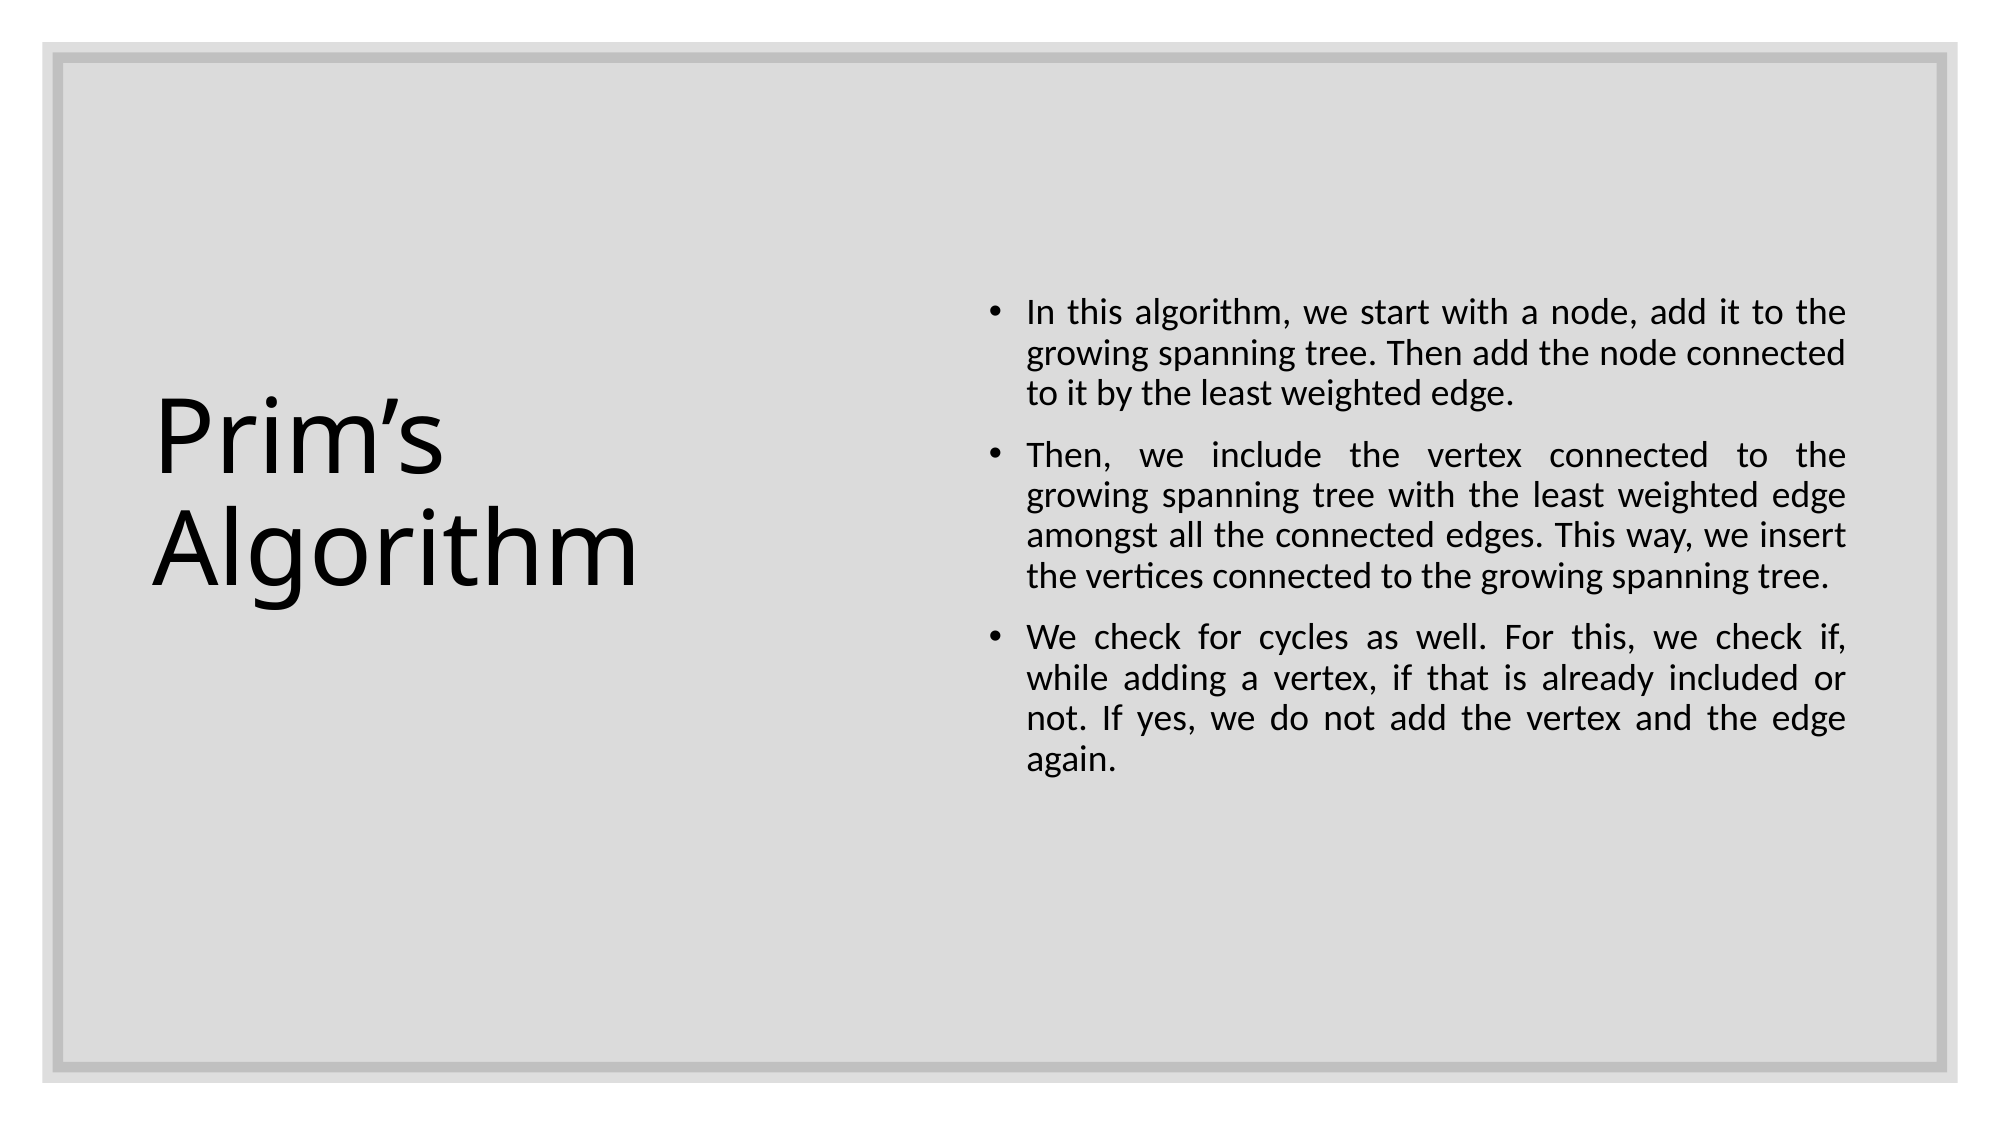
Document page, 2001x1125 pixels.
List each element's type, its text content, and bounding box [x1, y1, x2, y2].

title Prim’s Algorithm [137, 375, 813, 931]
text_box [52, 51, 1948, 1073]
list In this algorithm, we start with a node, add it to the growing spanning tree. Then add the node connected to it by the least weighted edge. Then, we include the vertex connected to the growing spanning tree with the least weighted edge amongst all the connected edges. This way, we insert the vertices connected to the growing spanning tree. We check for cycles as well. For this, we check if, while adding a vertex, if that is already included or not. If yes, we do not add the vertex and the edge again. [973, 285, 1863, 840]
